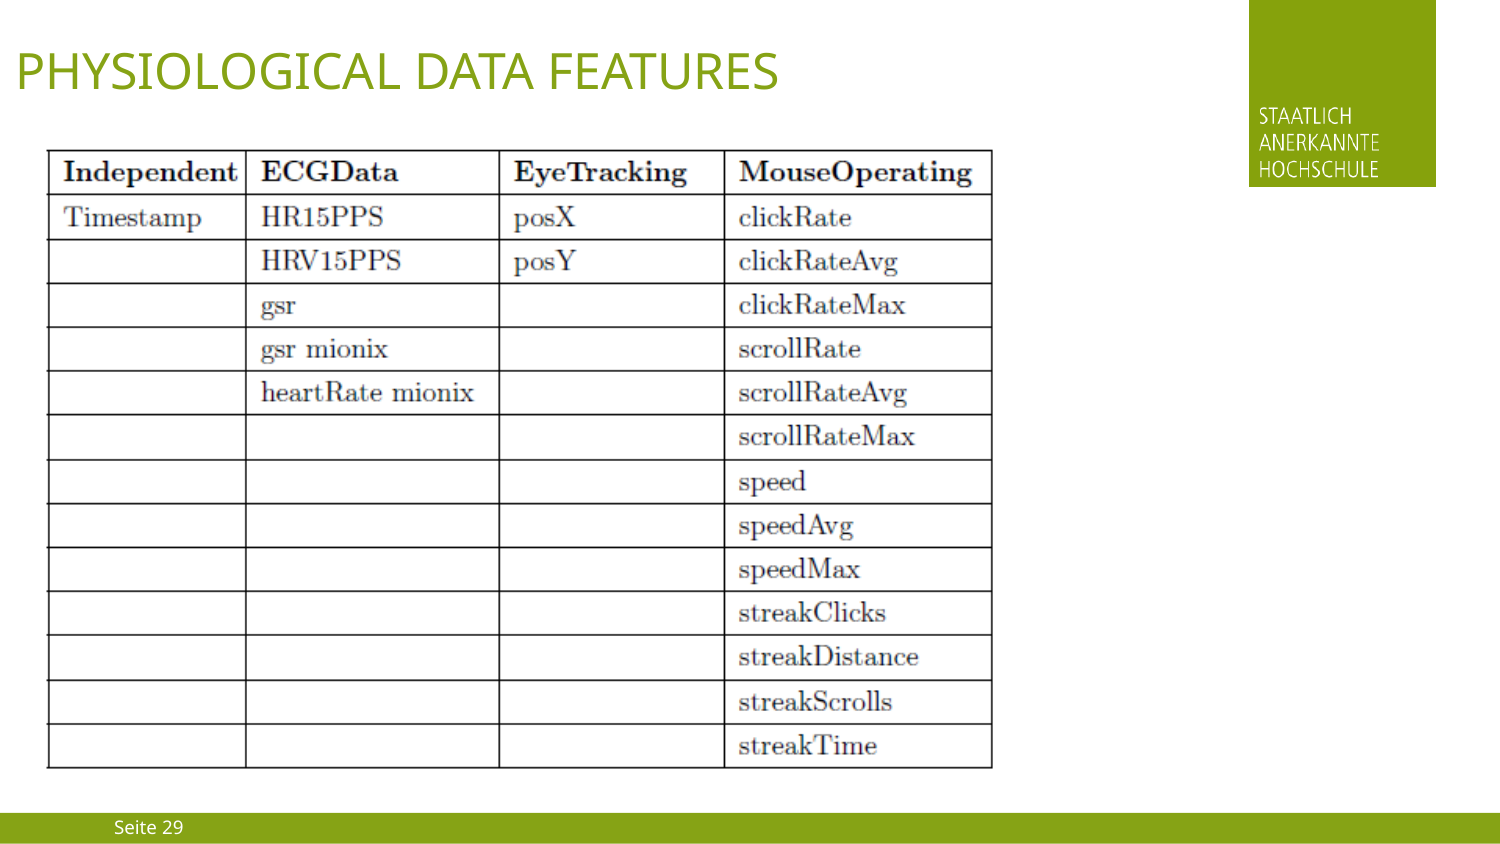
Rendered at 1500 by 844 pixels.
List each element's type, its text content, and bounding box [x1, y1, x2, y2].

footer Seite 29 [99, 814, 407, 842]
title Physiological Data Features [0, 34, 1246, 108]
picture [1249, 0, 1436, 187]
picture [39, 135, 1007, 787]
